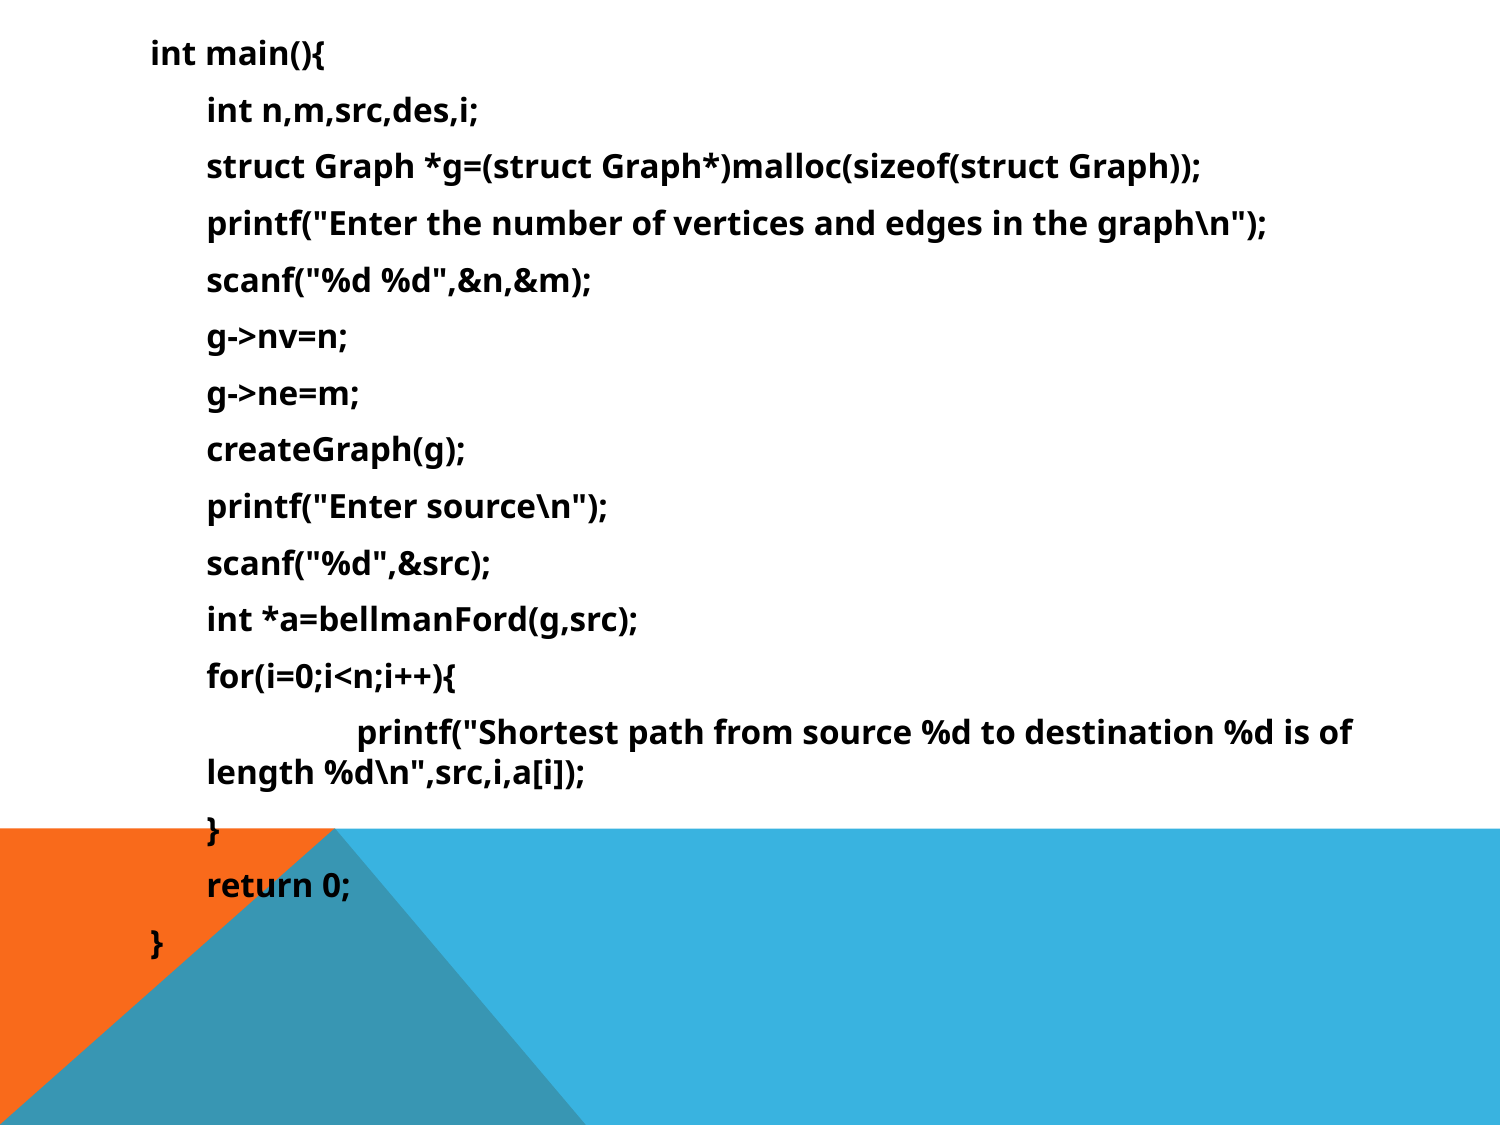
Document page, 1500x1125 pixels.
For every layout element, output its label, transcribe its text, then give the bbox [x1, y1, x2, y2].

list int main(){ int n,m,src,des,i; struct Graph *g=(struct Graph*)malloc(sizeof(struct Graph)); printf("Enter the number of vertices and edges in the graph\n"); scanf("%d %d",&n,&m); g->nv=n; g->ne=m; createGraph(g); printf("Enter source\n"); scanf("%d",&src); int *a=bellmanFord(g,src); for(i=0;i<n;i++){ printf("Shortest path from source %d to destination %d is of length %d\n",src,i,a[i]); } return 0; } [135, 24, 1369, 1100]
